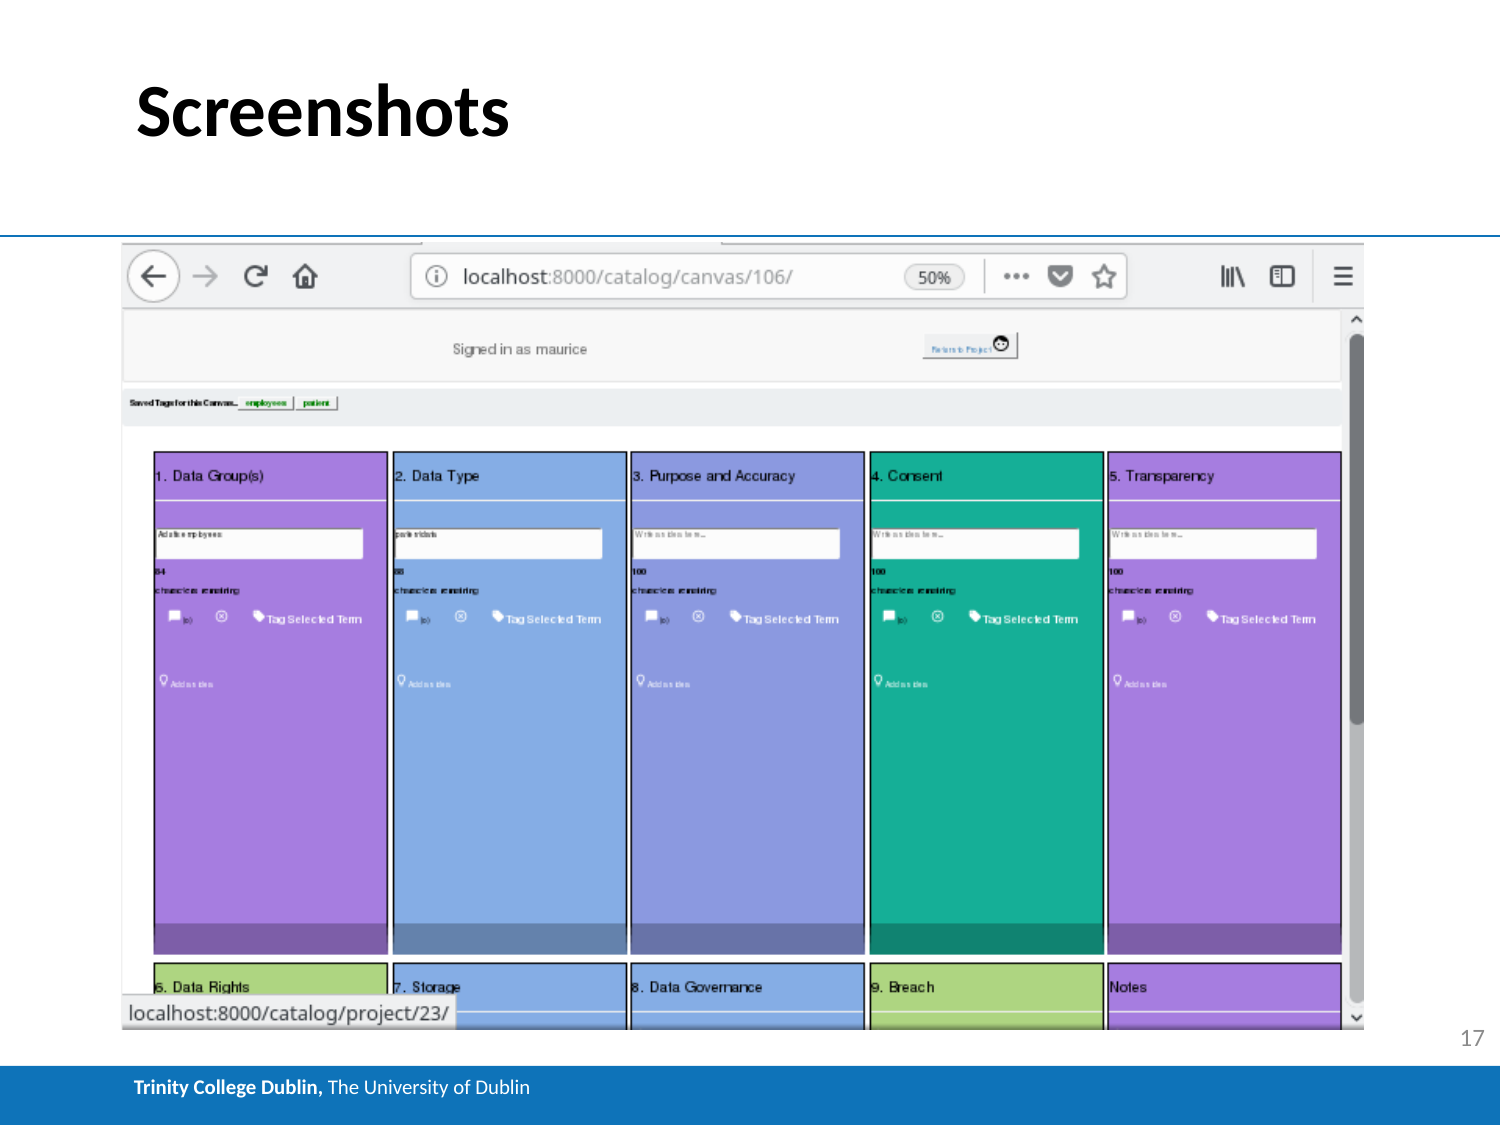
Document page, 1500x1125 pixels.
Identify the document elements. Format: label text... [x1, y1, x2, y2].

picture [121, 241, 1365, 1030]
title Screenshots [135, 59, 1367, 152]
slide_number 17 [1162, 1006, 1500, 1067]
